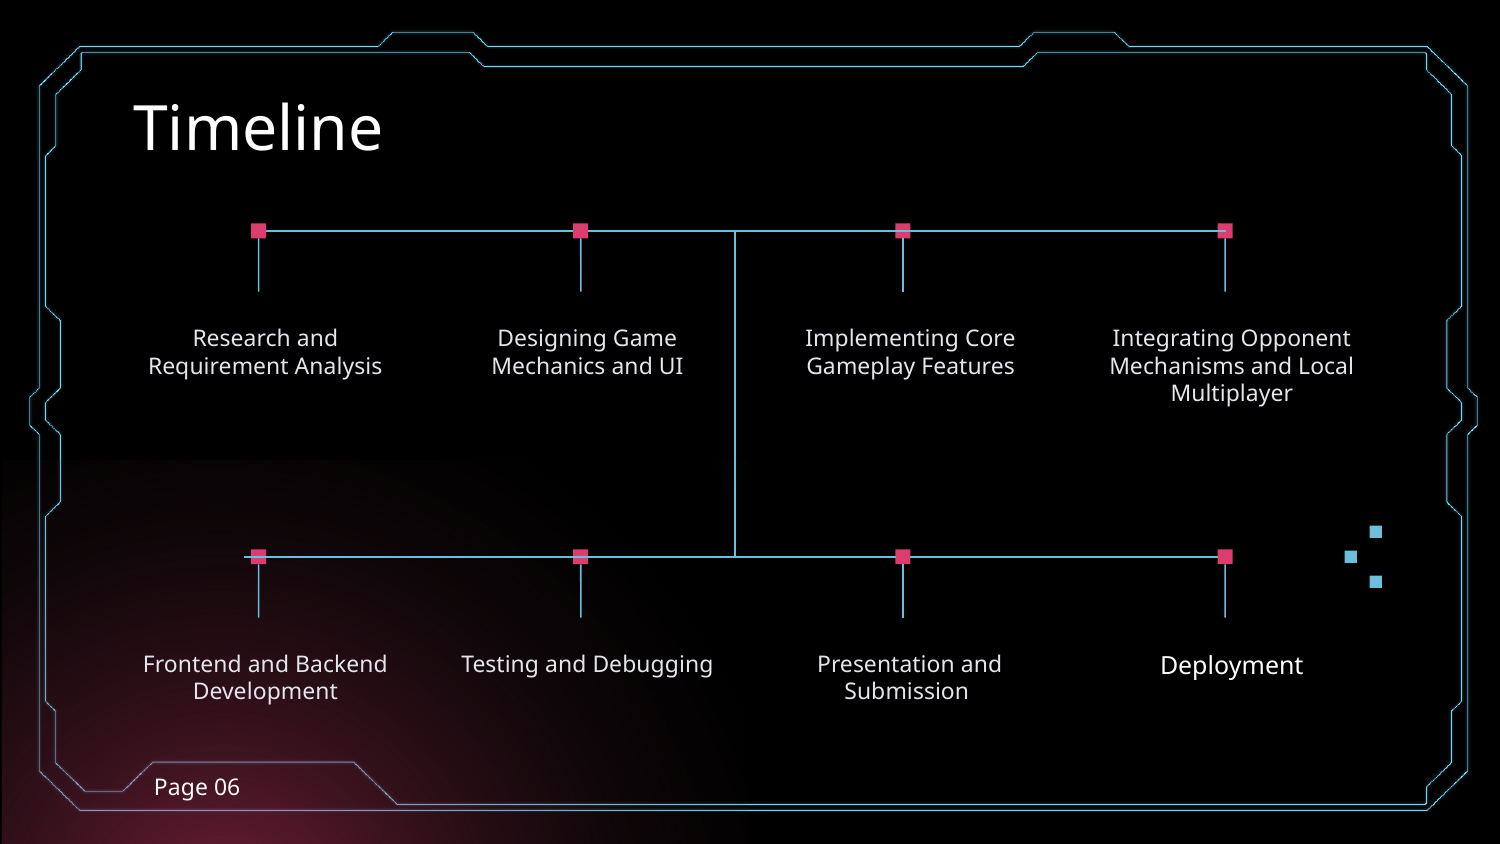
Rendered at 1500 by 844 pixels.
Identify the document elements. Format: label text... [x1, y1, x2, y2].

text_box [251, 223, 267, 229]
text_box Deployment [1083, 634, 1381, 735]
text_box Integrating Opponent Mechanisms and Local Multiplayer [1229, 308, 1381, 409]
title Timeline [118, 72, 1382, 167]
text_box [1227, 549, 1233, 565]
text_box Page 06 [139, 765, 589, 808]
text_box Frontend and Backend Development [116, 634, 415, 735]
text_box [243, 230, 1226, 558]
text_box Presentation and Submission [761, 634, 1059, 735]
picture [0, 0, 1500, 844]
text_box Research and Requirement Analysis [116, 308, 238, 409]
text_box [895, 223, 911, 229]
text_box Testing and Debugging [439, 634, 737, 735]
text_box [573, 223, 589, 229]
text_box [1344, 525, 1383, 589]
text_box [1217, 223, 1233, 239]
